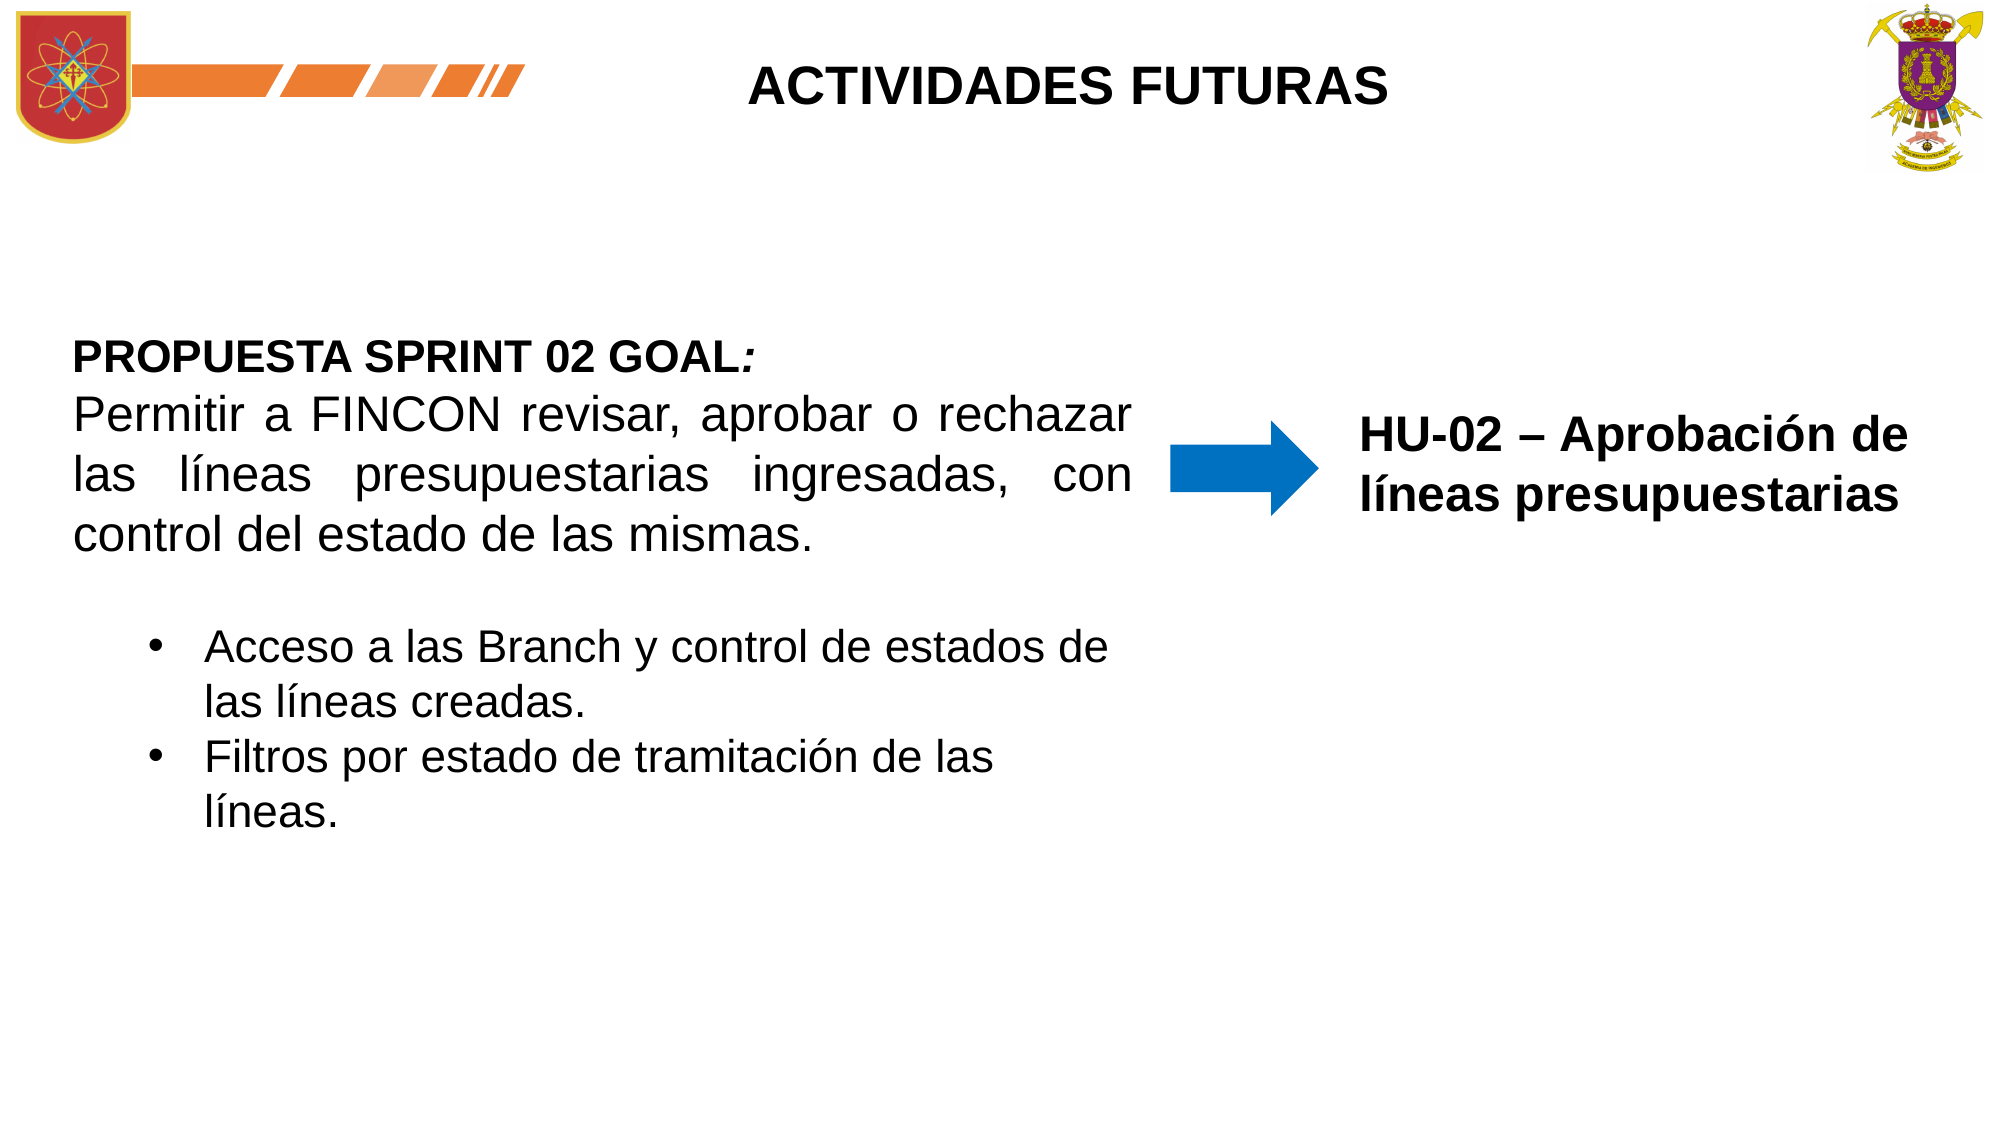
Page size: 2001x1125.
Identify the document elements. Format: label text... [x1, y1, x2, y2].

text_box HU-02 – Aprobación de líneas presupuestarias [1359, 401, 1910, 490]
picture [1866, 2, 1984, 174]
text_box [642, 42, 1703, 133]
text_box [490, 64, 526, 97]
text_box [365, 64, 438, 97]
text_box [1168, 415, 1322, 521]
text_box [279, 64, 371, 97]
text_box [132, 64, 284, 97]
text_box [431, 64, 486, 97]
picture [14, 8, 132, 145]
text_box PROPUESTA SPRINT 02 GOAL: Permitir a FINCON revisar, aprobar o rechazar las líneas presupuestarias ingresadas, con control del estado de las mismas. Acceso a las Branch y control de estados de las líneas creadas. Filtros por estado de tramitación de las líneas. [72, 271, 1134, 951]
text_box [477, 64, 500, 97]
text_box ACTIVIDADES FUTURAS [642, 42, 1447, 111]
